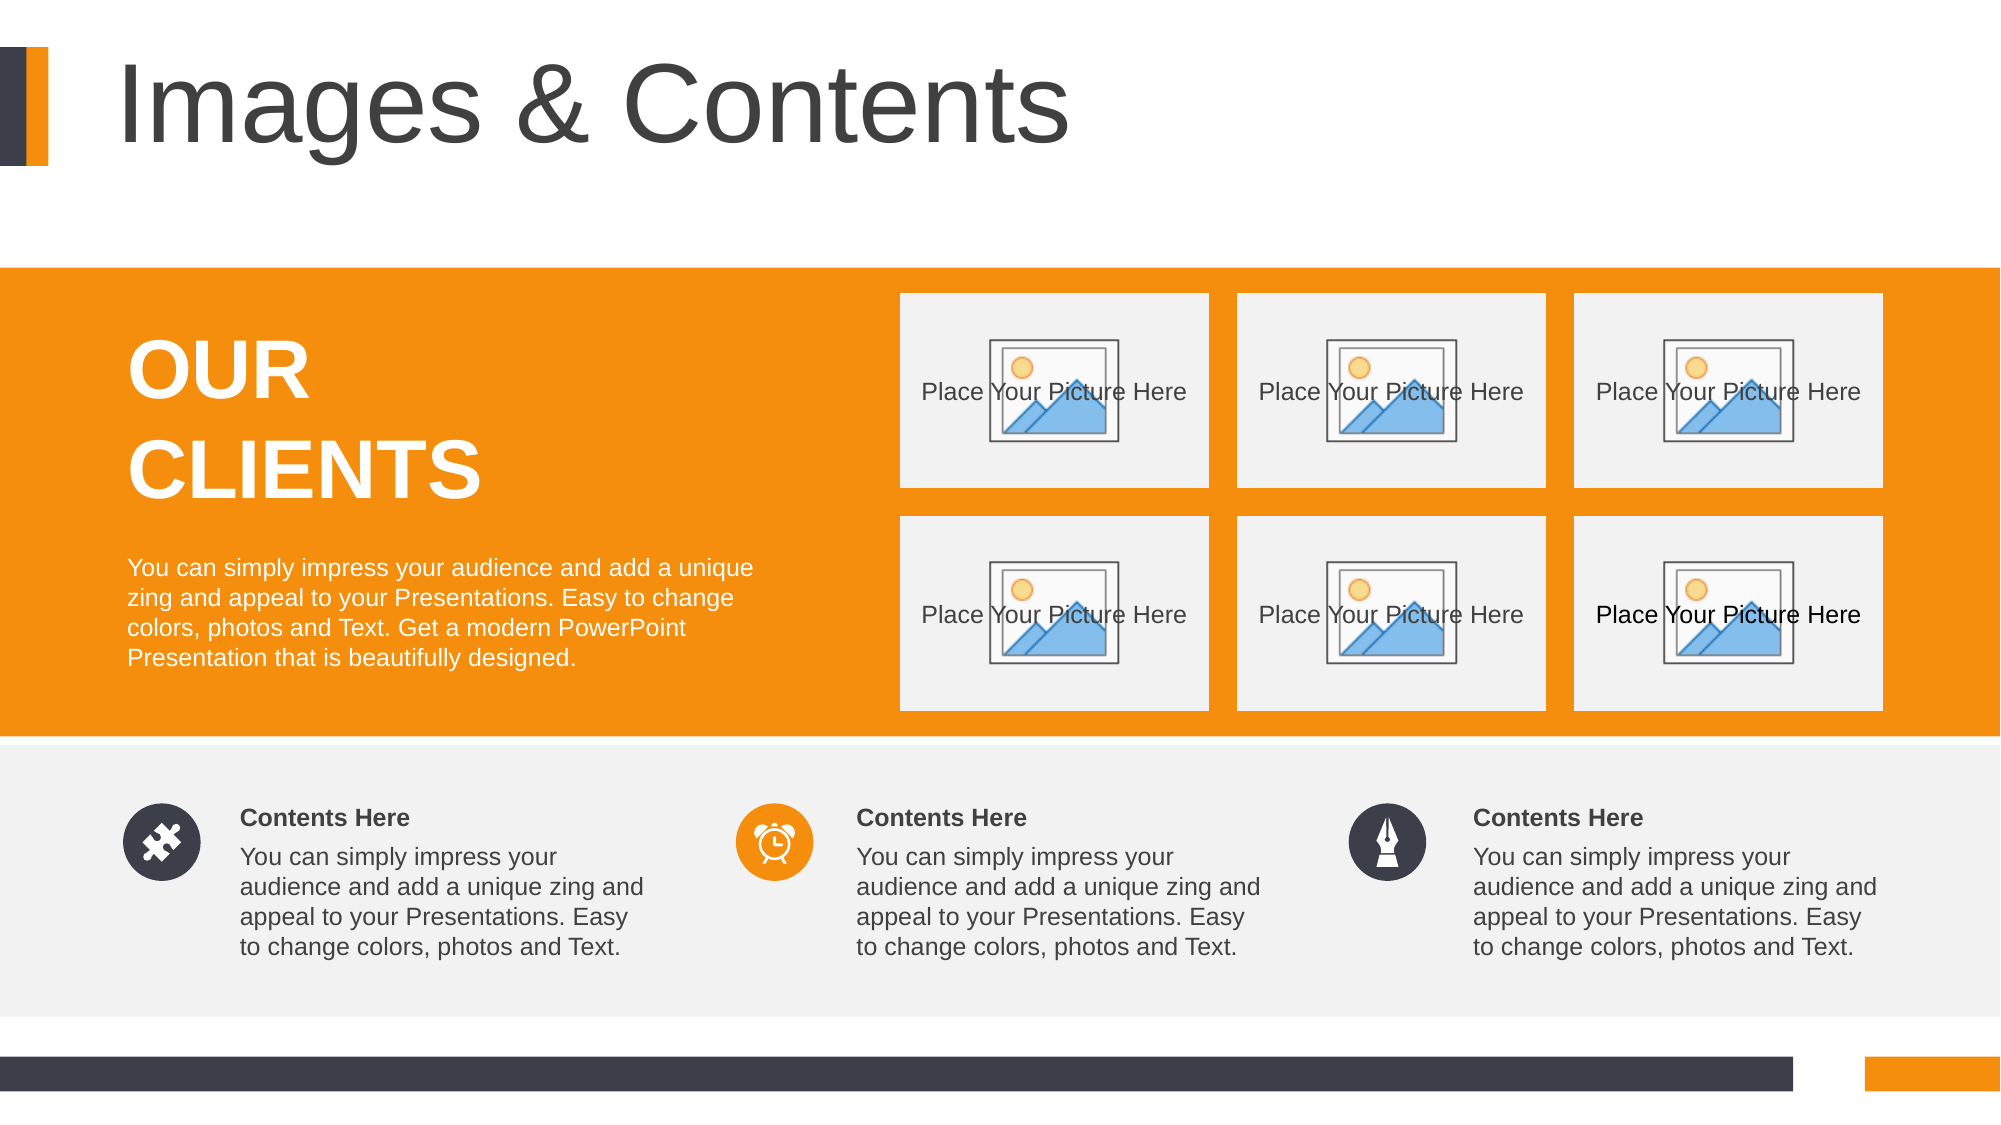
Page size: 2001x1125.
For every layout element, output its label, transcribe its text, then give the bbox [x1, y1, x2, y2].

list Images & Contents [100, 47, 1952, 166]
text_box [753, 821, 796, 865]
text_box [841, 794, 1282, 970]
text_box [140, 821, 183, 864]
text_box [734, 802, 815, 882]
picture [1237, 293, 1547, 489]
text_box You can simply impress your audience and add a unique zing and appeal to your Presentations. Easy to change colors, photos and Text. Get a modern PowerPoint Presentation that is beautifully designed. [112, 544, 812, 679]
text_box [122, 802, 202, 882]
picture [899, 293, 1209, 489]
picture [1574, 515, 1884, 711]
picture [1237, 515, 1547, 711]
picture [1574, 293, 1884, 489]
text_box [225, 794, 665, 970]
text_box OUR CLIENTS [112, 308, 628, 523]
text_box [1375, 816, 1401, 869]
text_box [1458, 794, 1899, 970]
picture [899, 515, 1209, 711]
text_box [1347, 802, 1428, 882]
